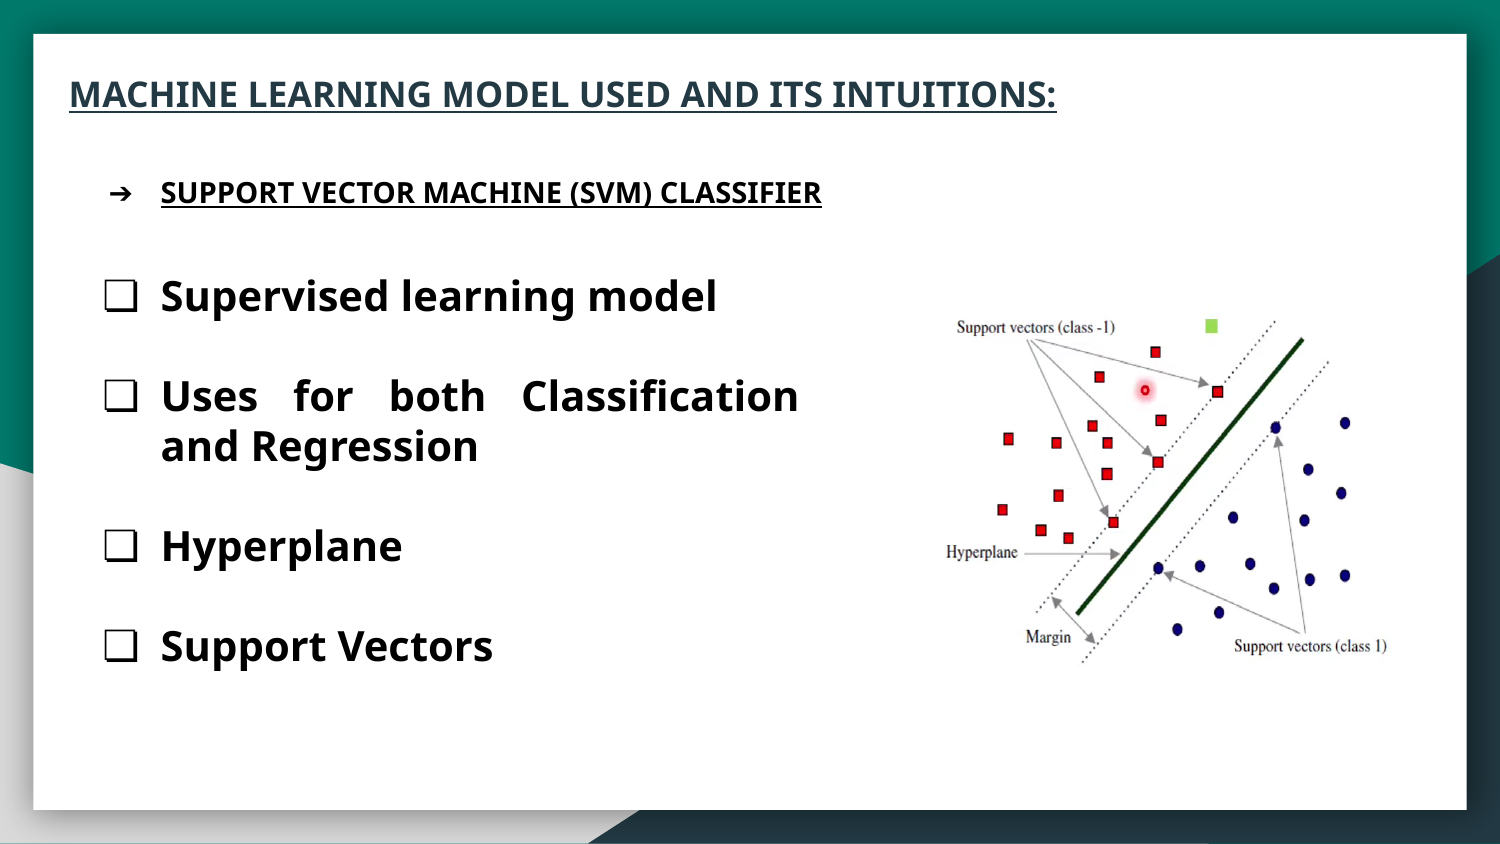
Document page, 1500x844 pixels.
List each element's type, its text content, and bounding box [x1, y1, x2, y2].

text_box SUPPORT VECTOR MACHINE (SVM) CLASSIFIER [70, 159, 985, 225]
picture [895, 217, 1443, 752]
list MACHINE LEARNING MODEL USED AND ITS INTUITIONS: [53, 50, 1297, 131]
text_box Supervised learning model Uses for both Classification and Regression Hyperplane Support Vectors [70, 254, 815, 685]
